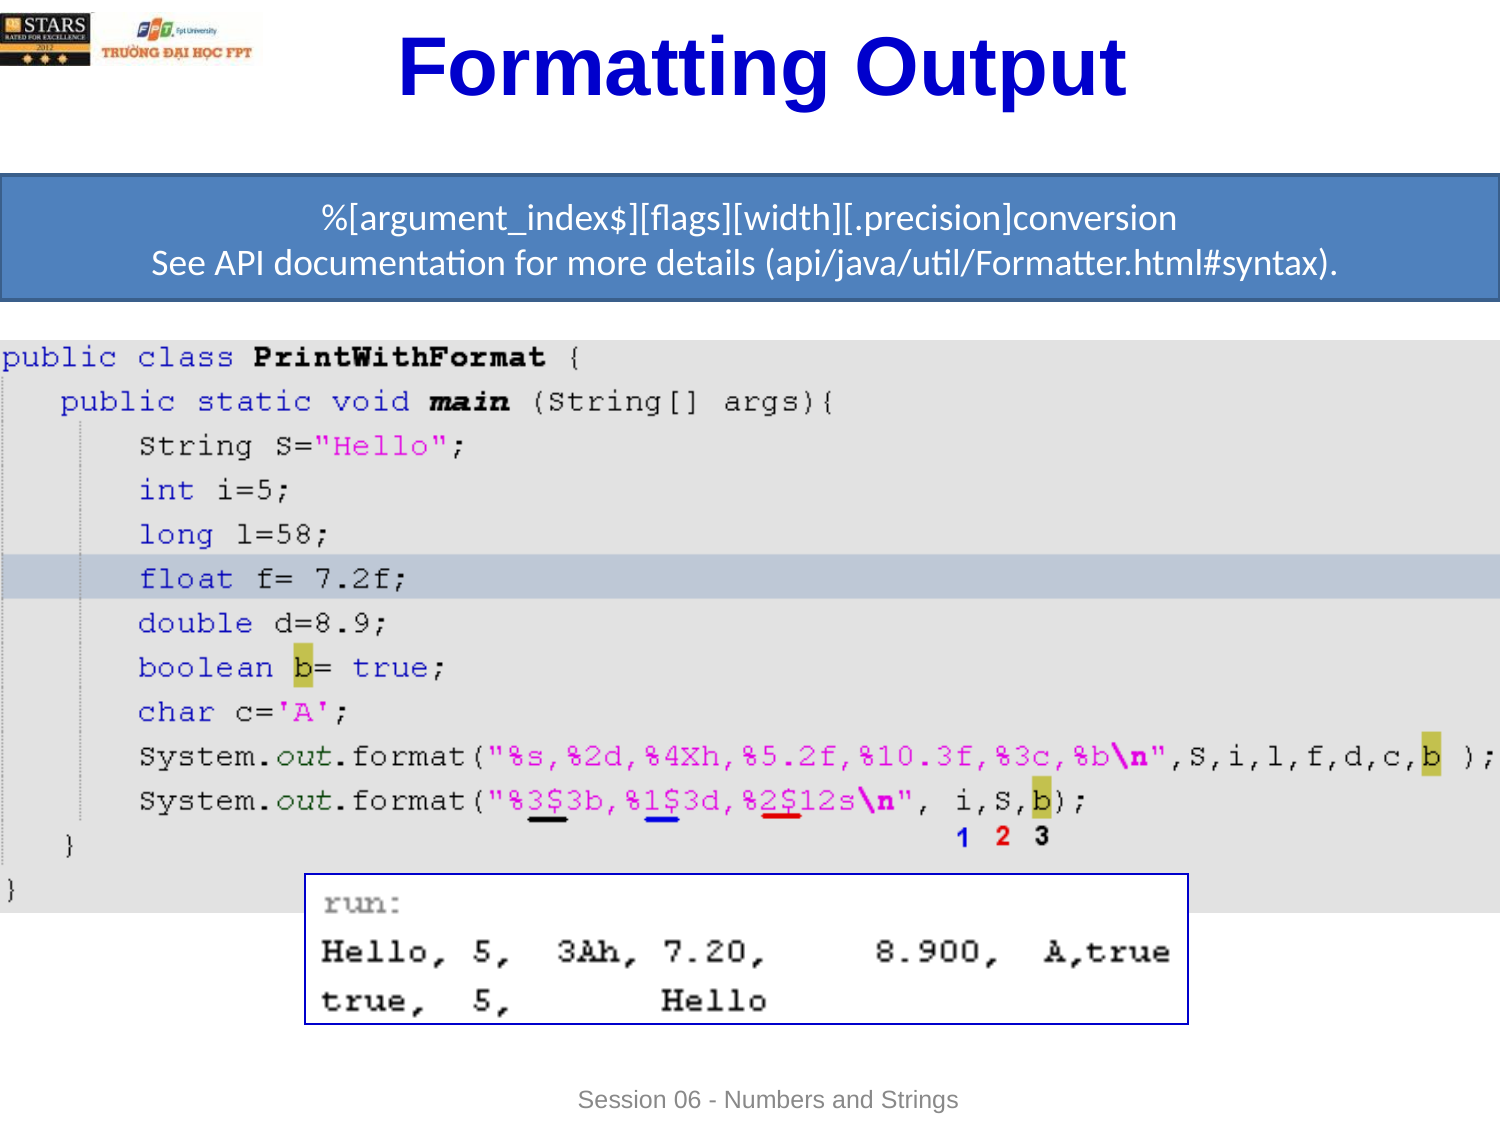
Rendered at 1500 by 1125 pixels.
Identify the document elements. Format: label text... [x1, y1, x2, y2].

picture [0, 340, 1500, 1024]
text_box %[argument_index$][flags][width][.precision]conversion See API documentation for more details (api/java/util/Formatter.html#syntax). [0, 173, 1500, 302]
footer Session 06 - Numbers and Strings [337, 1072, 1200, 1125]
picture [0, 12, 87, 66]
title Formatting Output [87, 12, 1438, 113]
